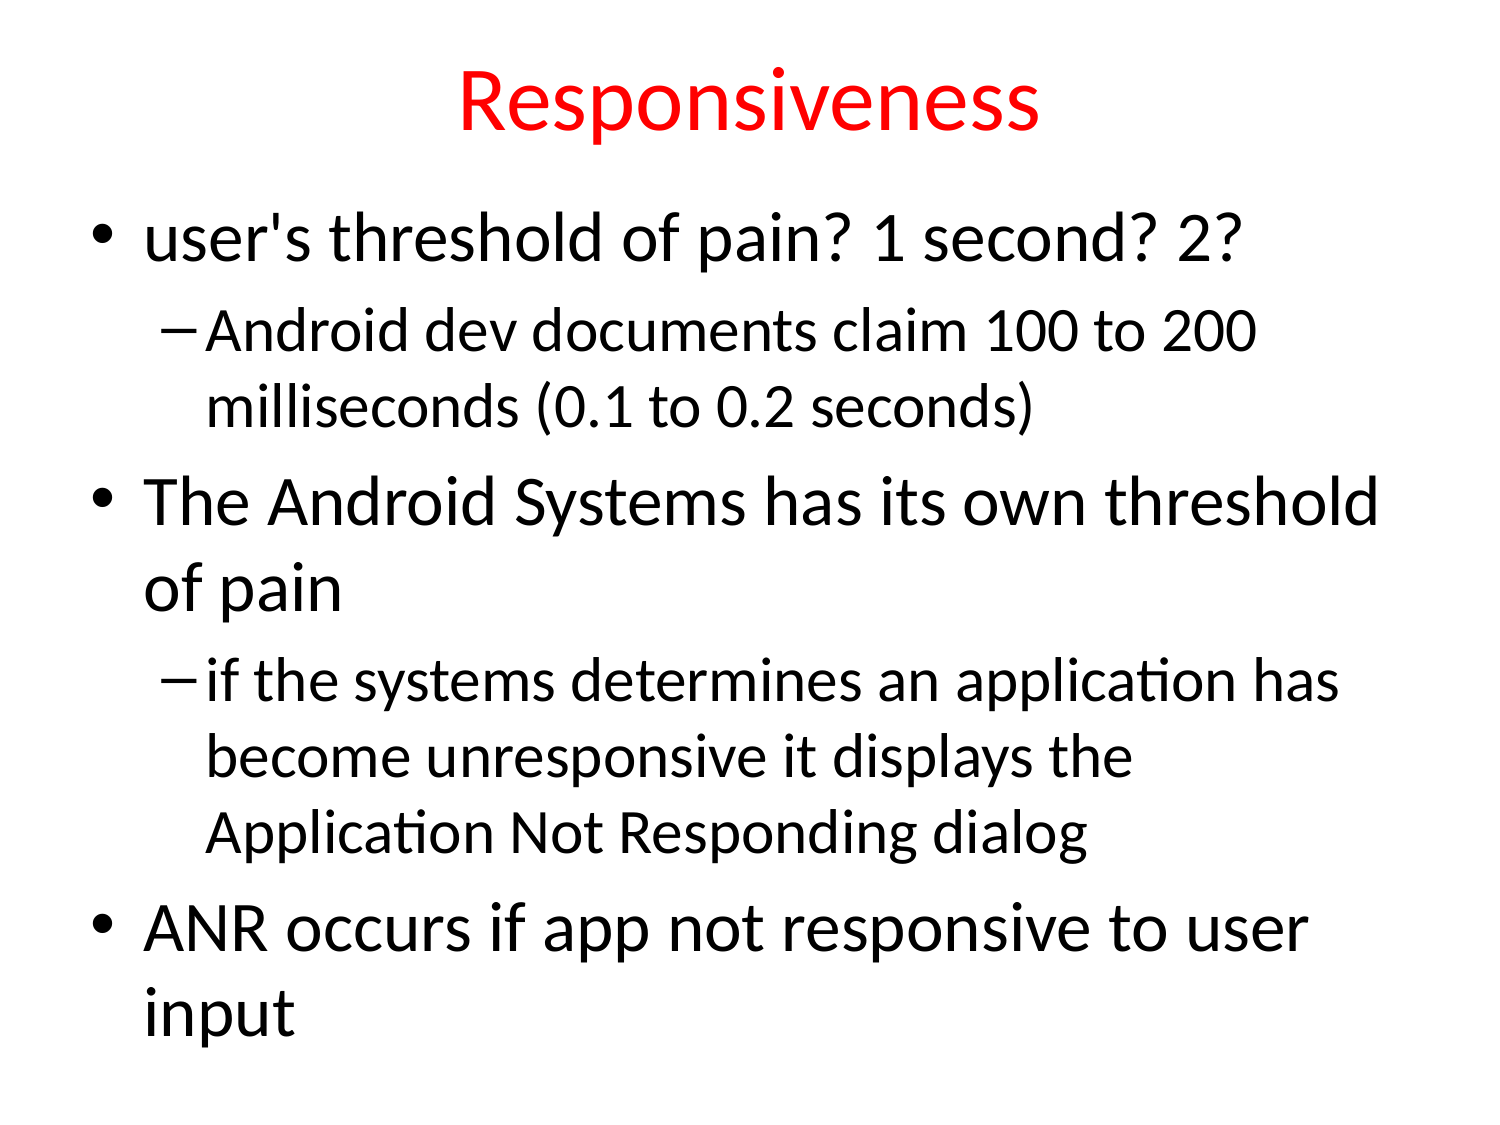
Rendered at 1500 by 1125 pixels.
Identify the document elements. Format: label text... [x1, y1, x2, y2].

title Responsiveness [75, 0, 1425, 182]
list user's threshold of pain? 1 second? 2? Android dev documents claim 100 to 200 milliseconds (0.1 to 0.2 seconds) The Android Systems has its own threshold of pain if the systems determines an application has become unresponsive it displays the Application Not Responding dialog ANR occurs if app not responsive to user input [75, 182, 1438, 1063]
